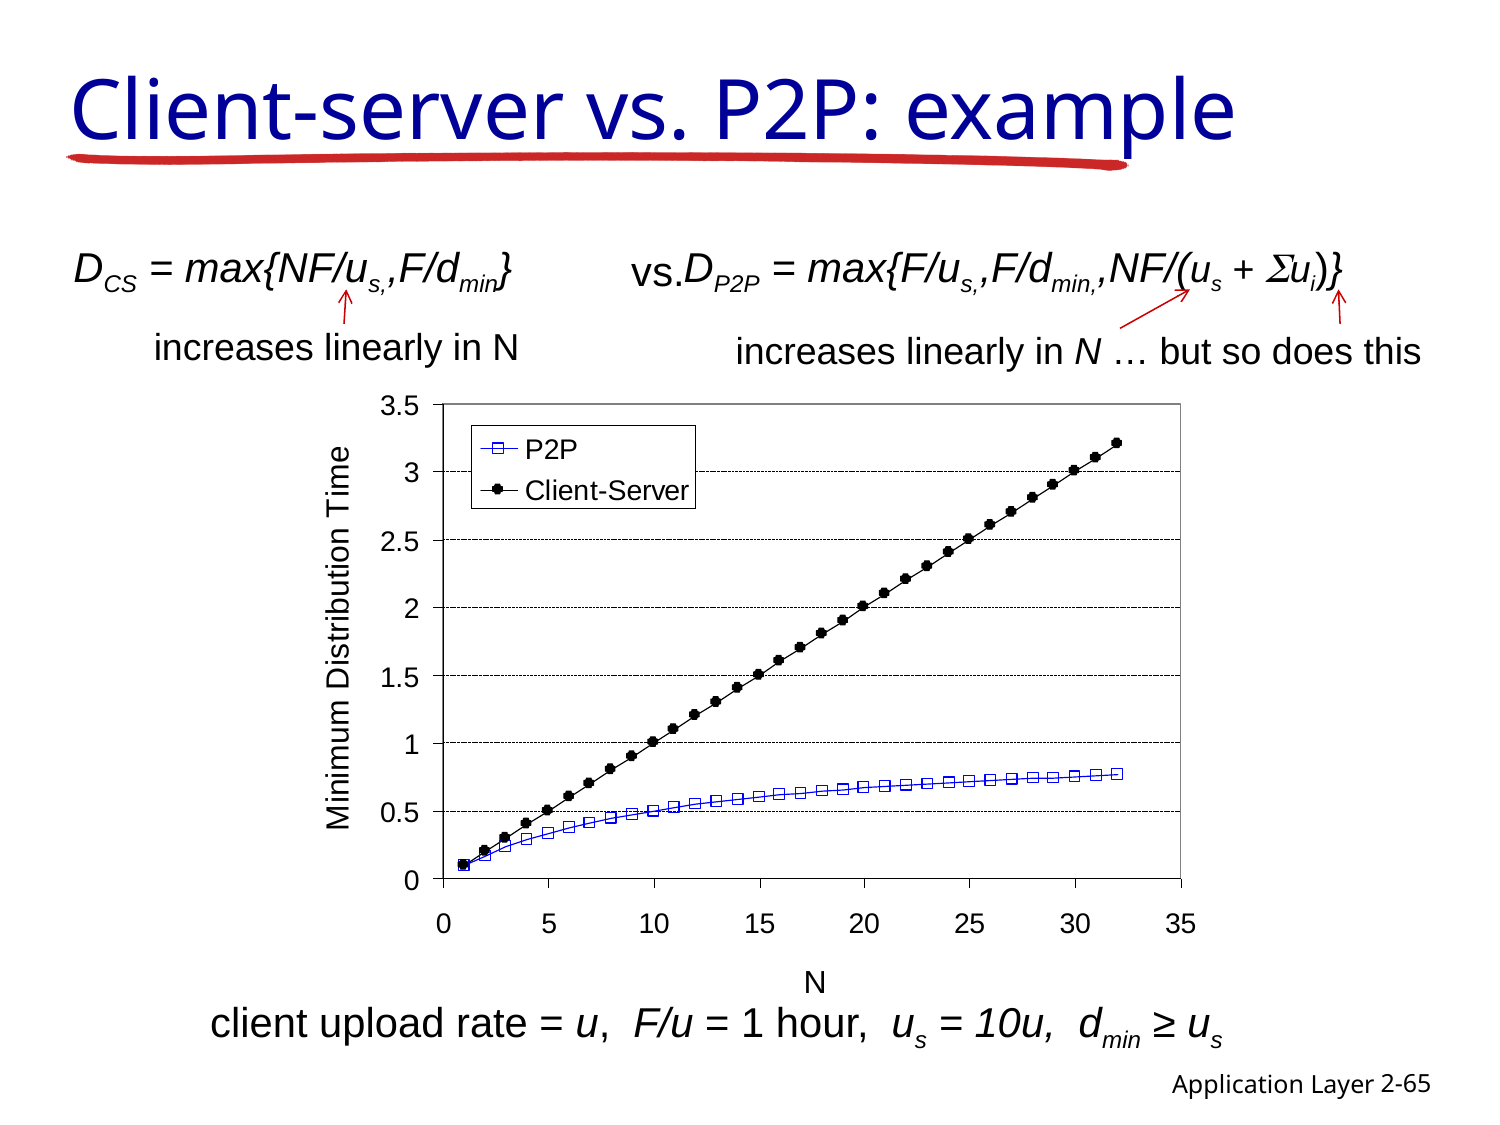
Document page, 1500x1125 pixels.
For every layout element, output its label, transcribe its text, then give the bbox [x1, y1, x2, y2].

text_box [306, 361, 1269, 1017]
text_box increases linearly in N [139, 323, 647, 375]
text_box [1331, 289, 1347, 324]
text_box Client-server vs. P2P: example [54, 24, 1453, 188]
footer Application Layer [914, 1060, 1391, 1109]
text_box DP2P = max{F/us,,F/dmin,,NF/(us + Sui)} [657, 233, 1482, 305]
text_box [1120, 289, 1191, 328]
text_box increases linearly in N … but so does this [720, 328, 1500, 380]
text_box client upload rate = u, F/u = 1 hour, us = 10u, dmin ≥ us [195, 988, 1351, 1061]
text_box DCS = max{NF/us,,F/dmin} [47, 233, 652, 305]
picture [62, 146, 1142, 176]
slide_number 2-65 [1365, 1059, 1477, 1106]
text_box vs. [616, 237, 700, 303]
